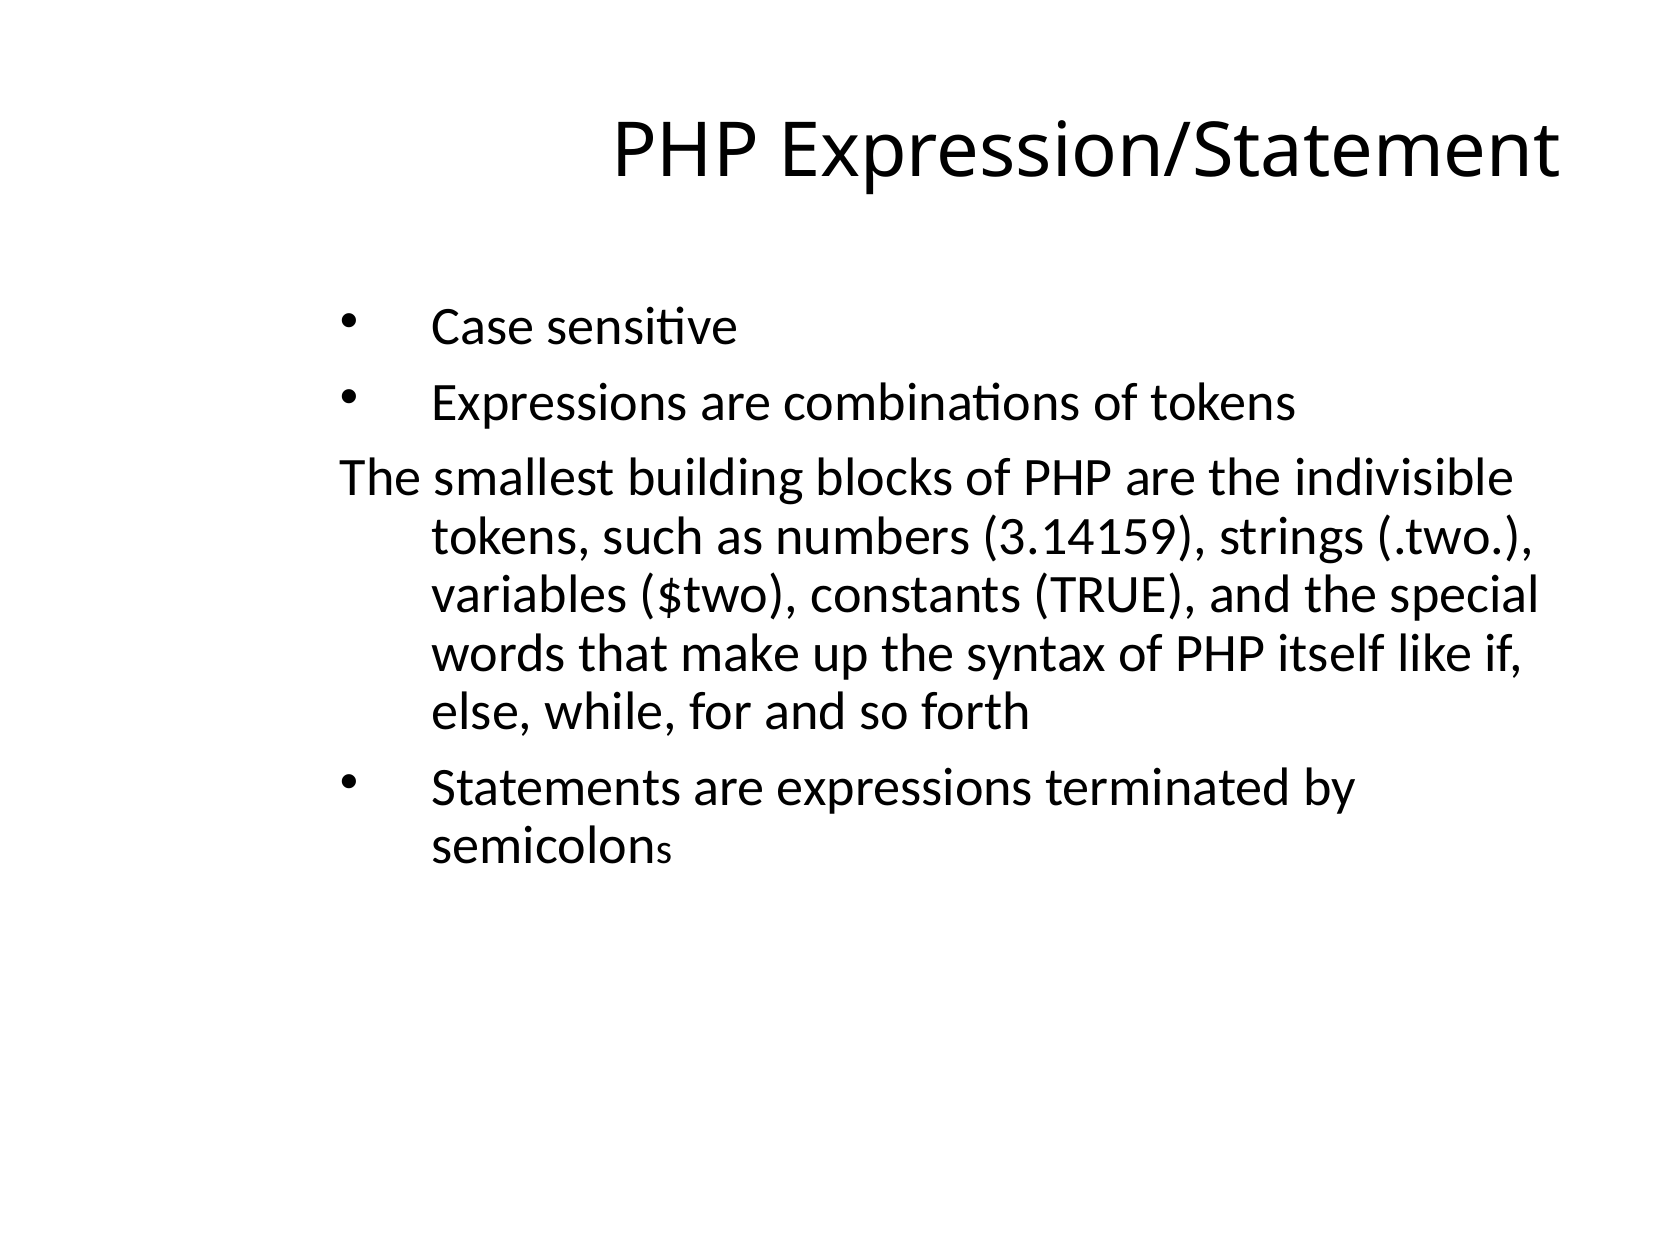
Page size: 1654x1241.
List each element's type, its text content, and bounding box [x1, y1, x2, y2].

title PHP Expression/Statement [596, 49, 1606, 256]
list Case sensitive Expressions are combinations of tokens The smallest building blocks of PHP are the indivisible tokens, such as numbers (3.14159), strings (.two.), variables ($two), constants (TRUE), and the special words that make up the syntax of PHP itself like if, else, while, for and so forth Statements are expressions terminated by semicolons [324, 290, 1600, 1168]
